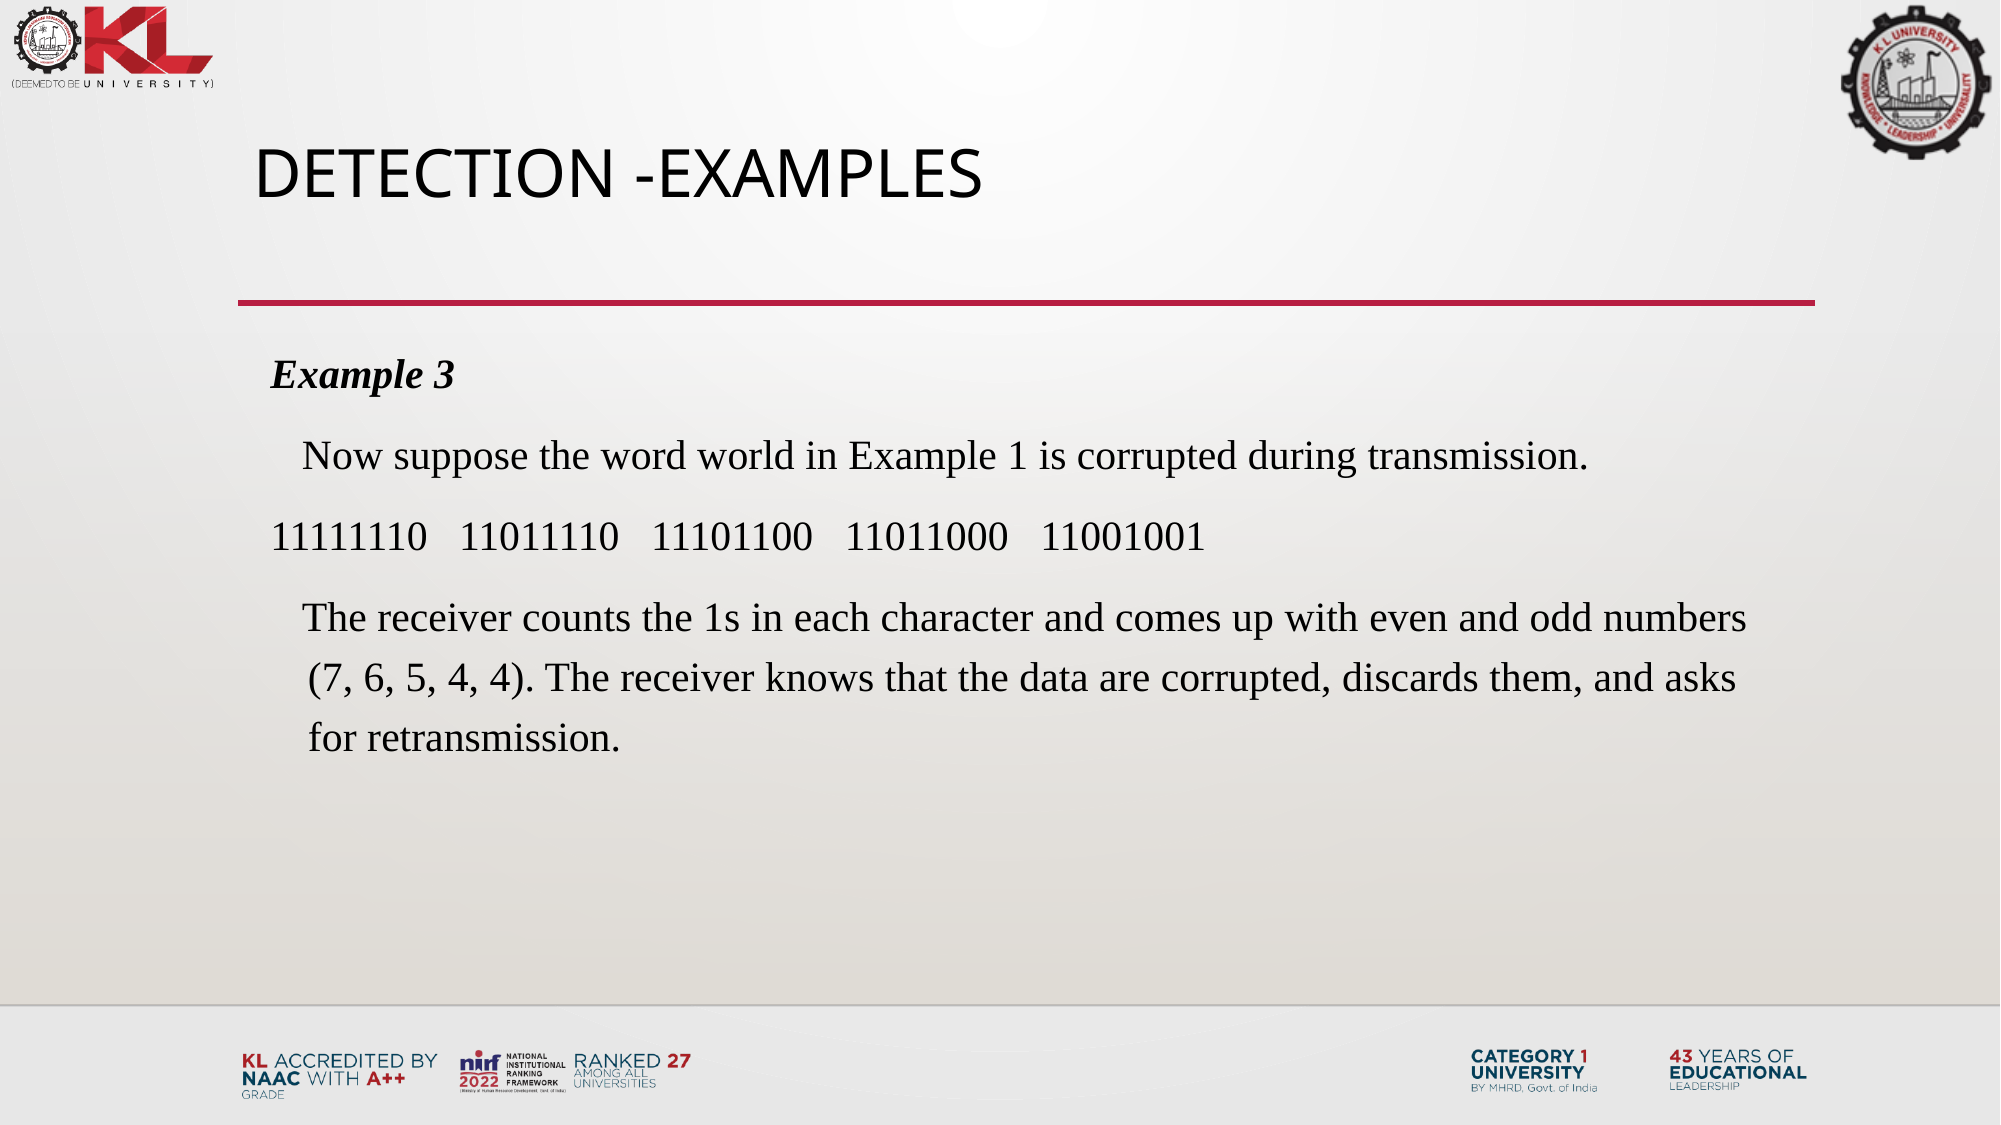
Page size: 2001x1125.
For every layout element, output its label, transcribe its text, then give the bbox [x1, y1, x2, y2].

picture [12, 5, 213, 88]
title Detection -examples [238, 131, 1814, 305]
list Example 3 Now suppose the word world in Example 1 is corrupted during transmission. 11111110 11011110 11101100 11011000 11001001 The receiver counts the 1s in each character and comes up with even and odd numbers (7, 6, 5, 4, 4). The receiver knows that the data are corrupted, discards them, and asks for retransmission. [255, 329, 1809, 971]
picture [1827, 0, 2000, 173]
picture [238, 1045, 716, 1103]
picture [1447, 1045, 1814, 1101]
